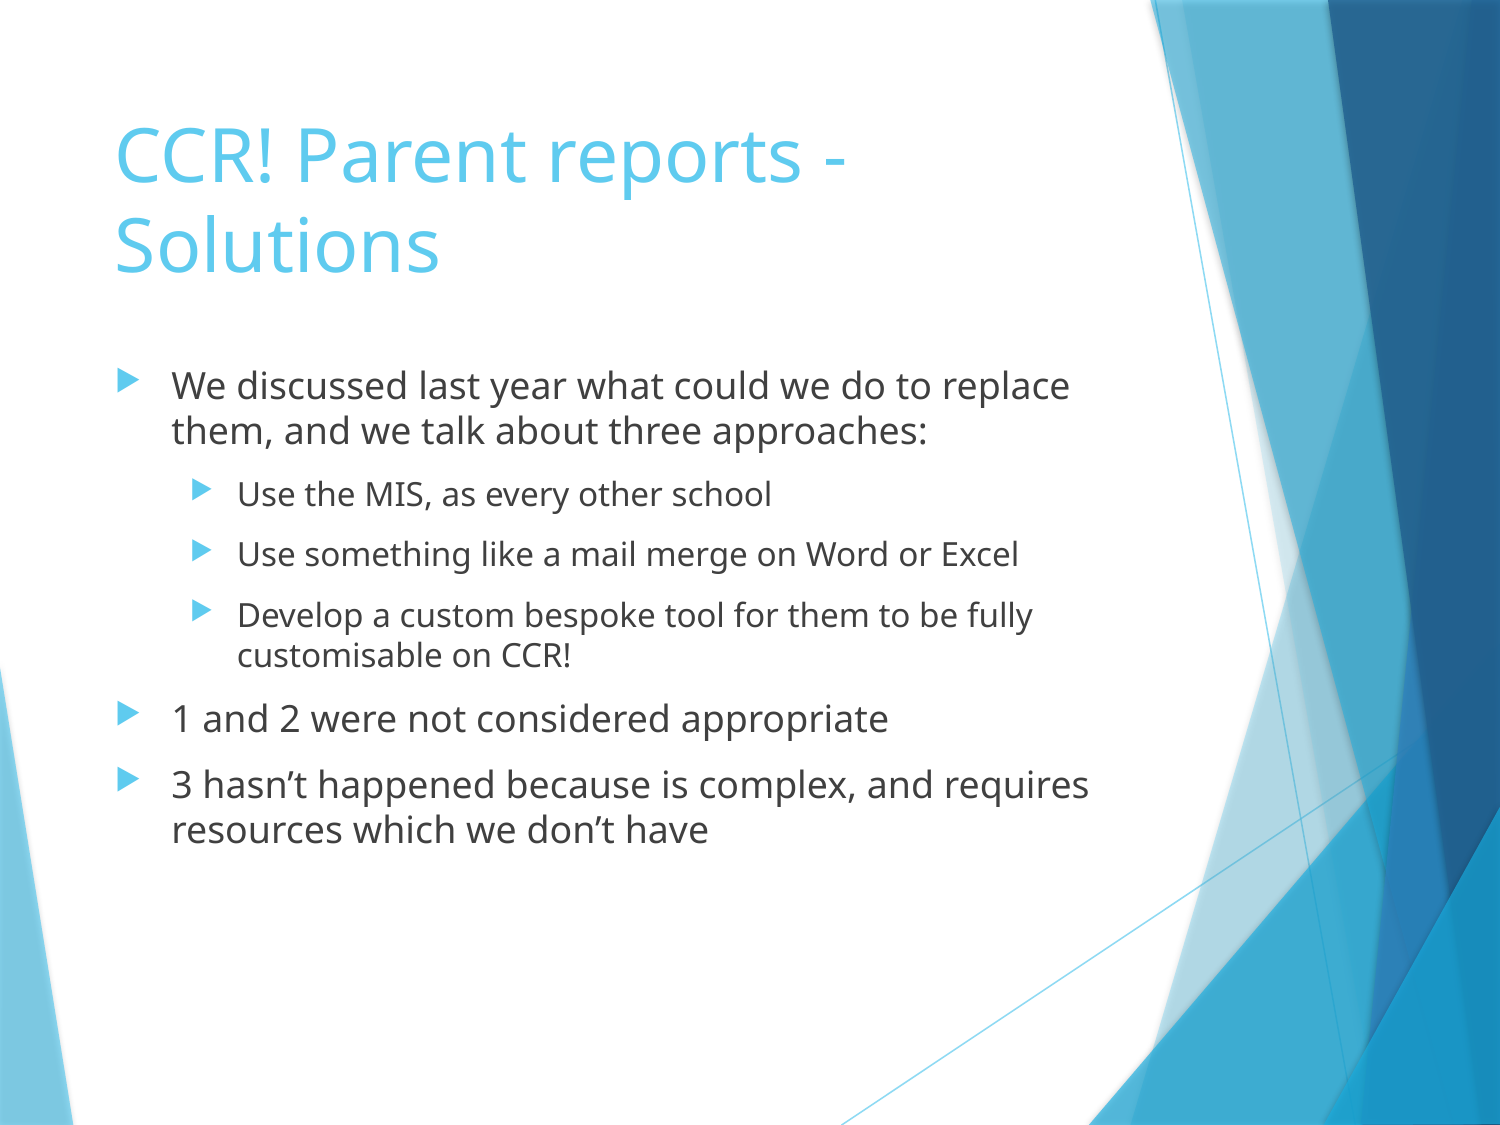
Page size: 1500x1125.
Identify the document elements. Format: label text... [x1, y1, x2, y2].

title CCR! Parent reports - Solutions [99, 99, 1142, 317]
list We discussed last year what could we do to replace them, and we talk about three approaches: Use the MIS, as every other school Use something like a mail merge on Word or Excel Develop a custom bespoke tool for them to be fully customisable on CCR! 1 and 2 were not considered appropriate 3 hasn’t happened because is complex, and requires resources which we don’t have [99, 354, 1142, 992]
